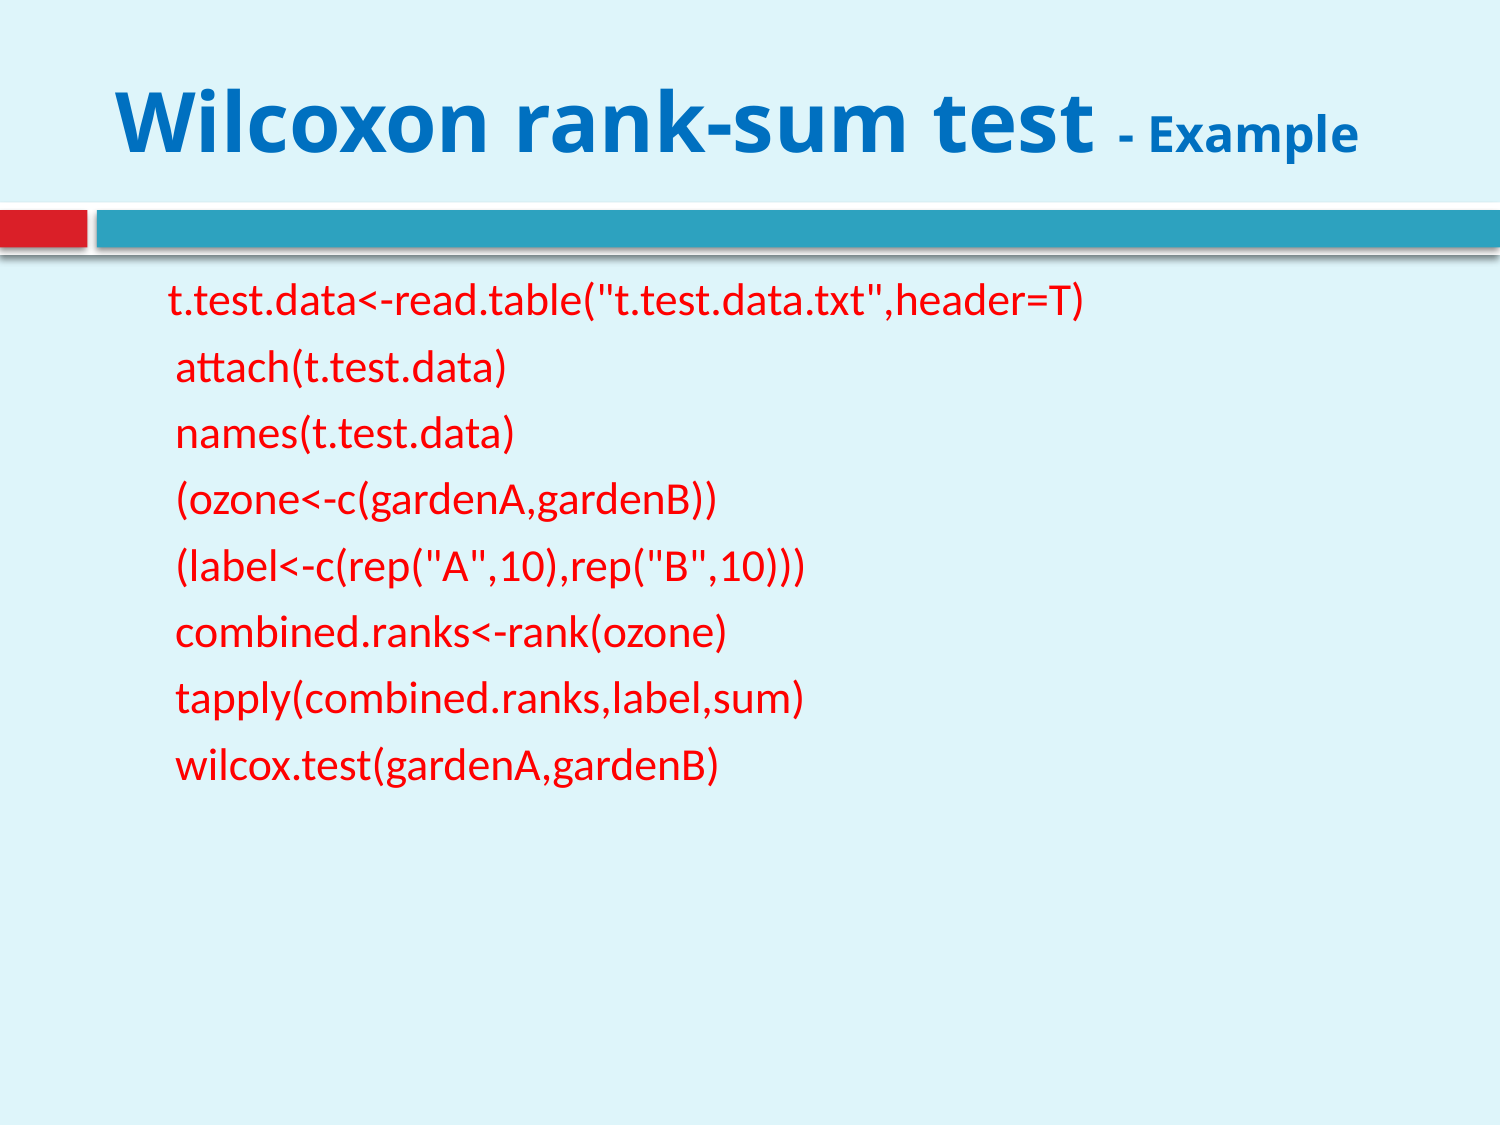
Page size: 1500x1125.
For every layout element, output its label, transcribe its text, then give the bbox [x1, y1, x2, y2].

title Wilcoxon rank-sum test - Example [100, 37, 1438, 200]
list t.test.data<-read.table("t.test.data.txt",header=T) attach(t.test.data) names(t.test.data) (ozone<-c(gardenA,gardenB)) (label<-c(rep("A",10),rep("B",10))) combined.ranks<-rank(ozone) tapply(combined.ranks,label,sum) wilcox.test(gardenA,gardenB) [100, 262, 1438, 1075]
